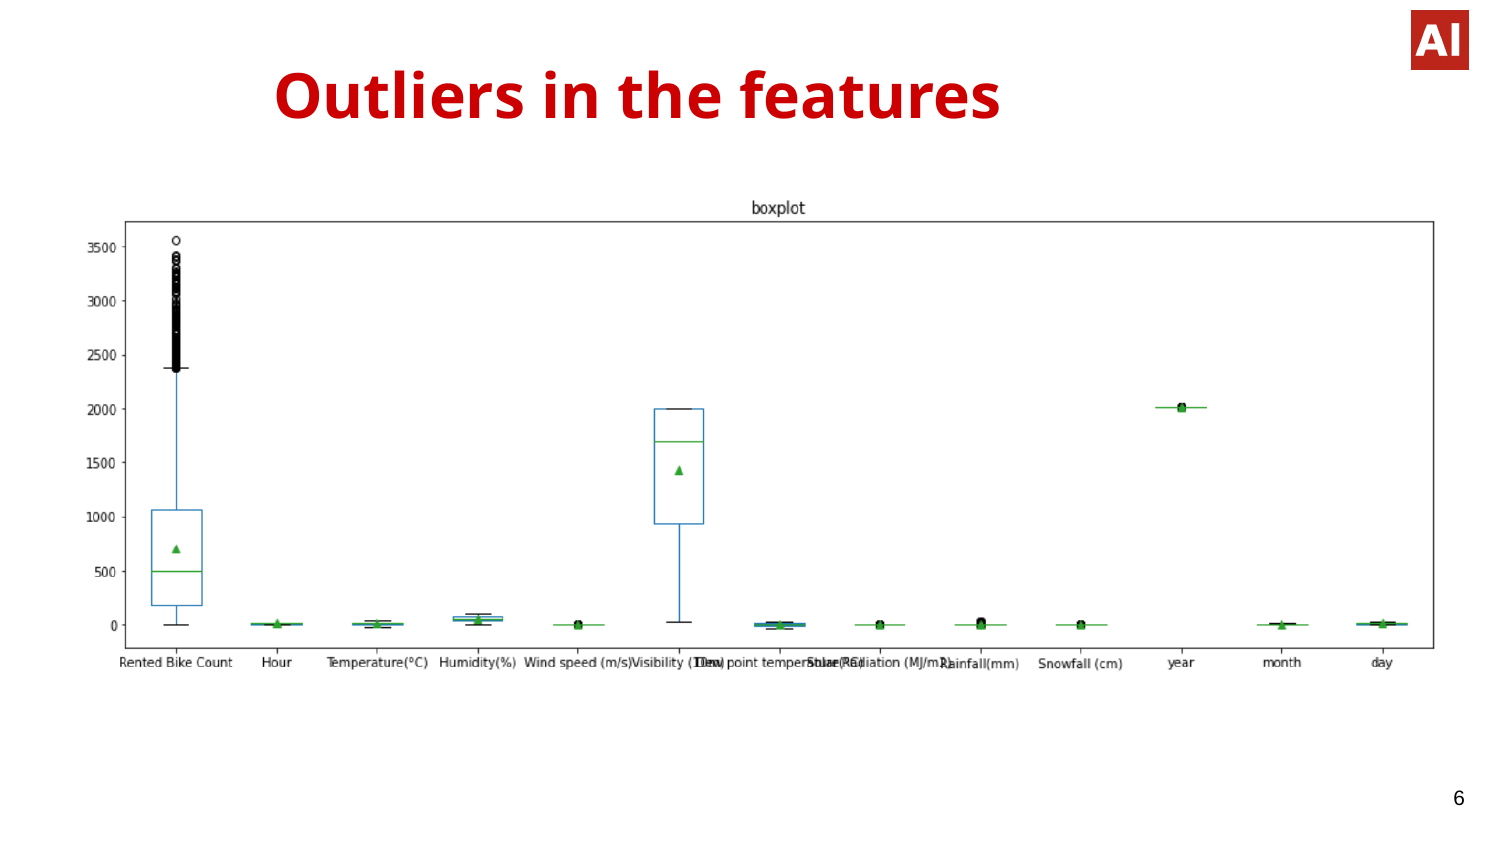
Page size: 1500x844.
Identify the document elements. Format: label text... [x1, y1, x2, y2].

picture [1411, 10, 1469, 70]
picture [50, 185, 1481, 698]
title Outliers in the features [51, 36, 1449, 131]
slide_number 6 [1389, 764, 1480, 830]
